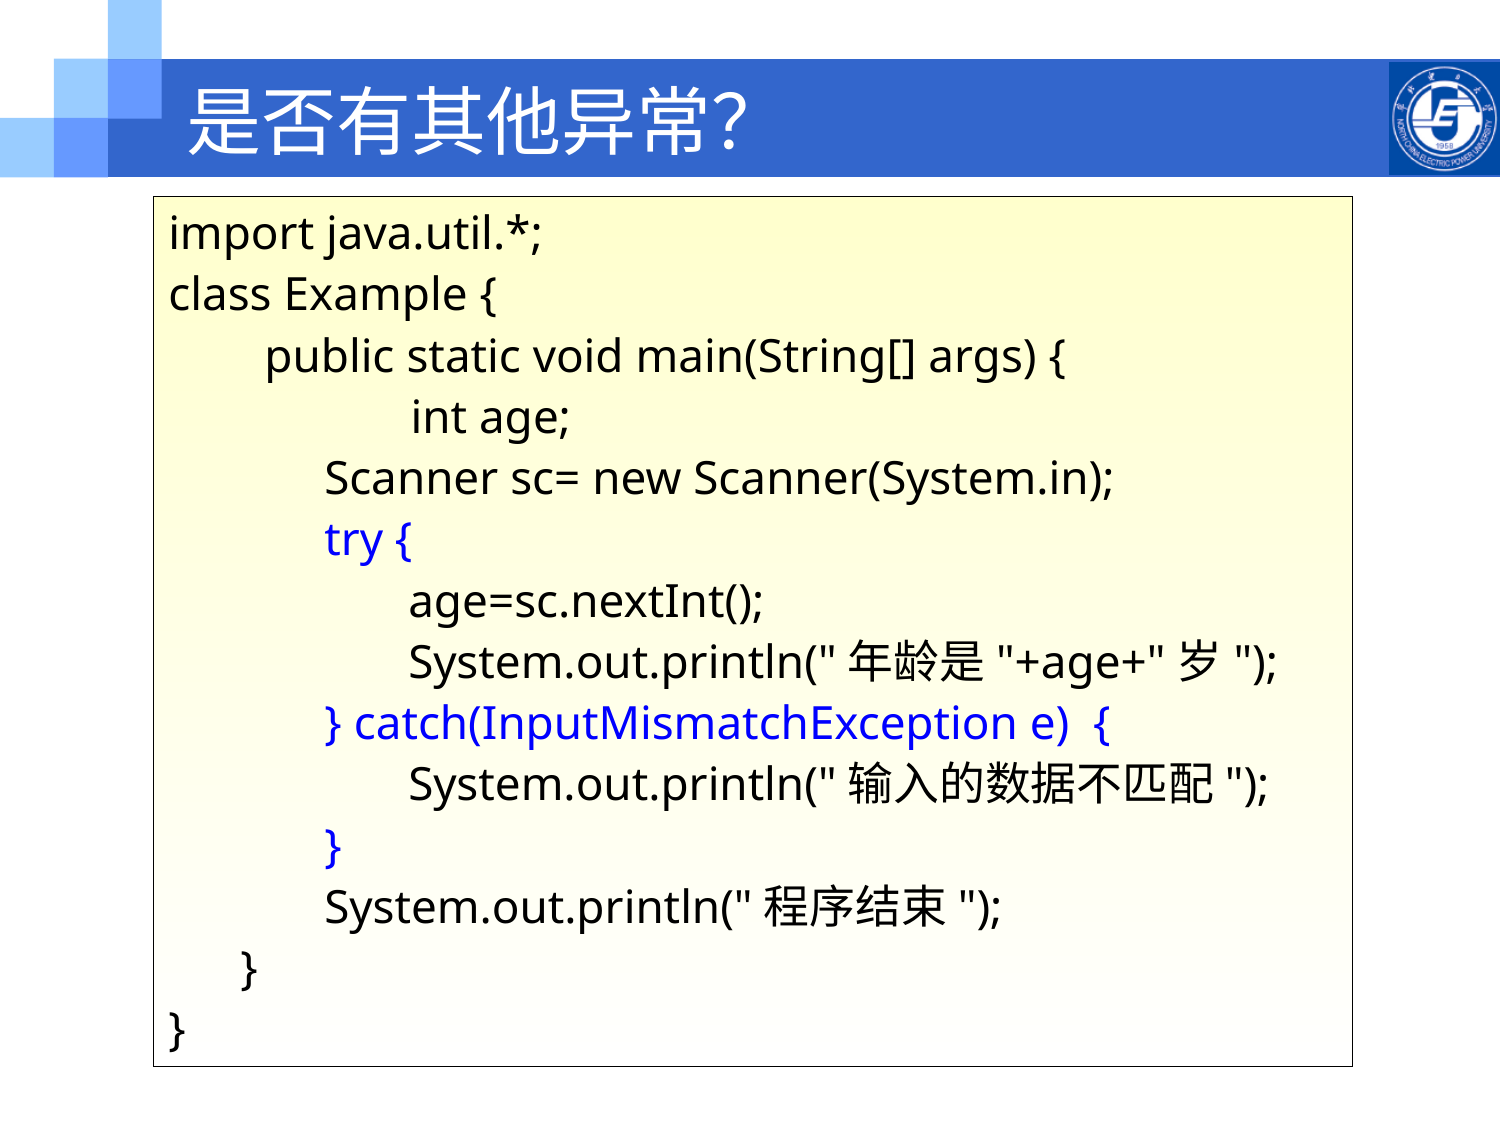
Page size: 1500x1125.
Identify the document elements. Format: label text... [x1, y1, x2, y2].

title 是否有其他异常？ [171, 54, 1317, 185]
picture [1389, 62, 1500, 175]
list import java.util.*; class Example { public static void main(String[] args) { int age; Scanner sc= new Scanner(System.in); try { age=sc.nextInt(); System.out.println("年龄是"+age+"岁"); } catch(InputMismatchException e) { System.out.println("输入的数据不匹配"); } System.out.println("程序结束"); } } [153, 196, 1353, 1067]
